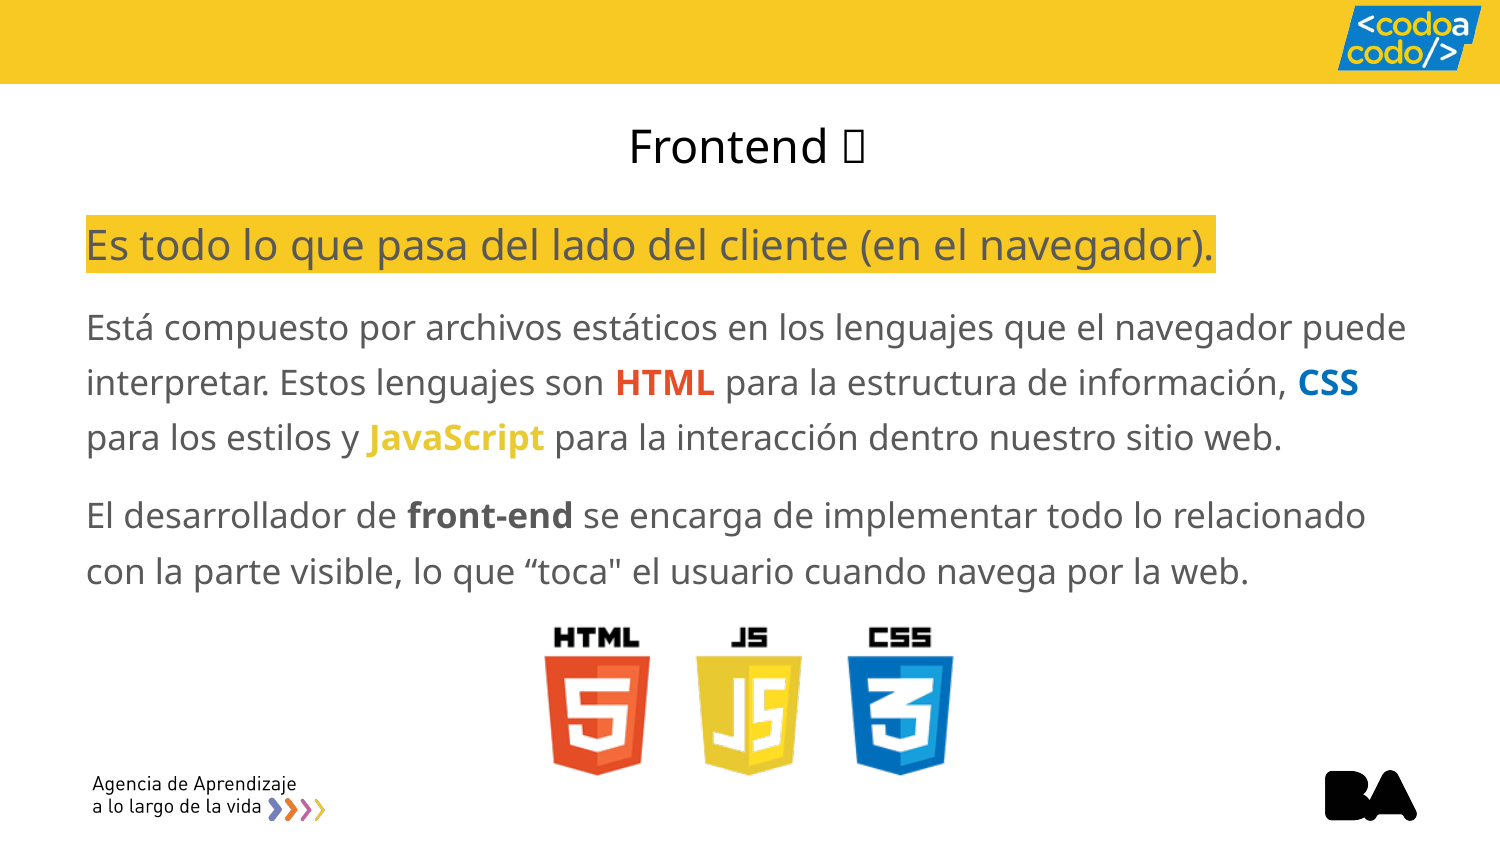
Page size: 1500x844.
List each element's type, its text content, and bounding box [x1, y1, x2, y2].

picture [1337, 5, 1482, 71]
picture [1325, 770, 1417, 821]
picture [522, 616, 975, 787]
title Frontend 🎨 [51, 98, 1446, 192]
list Es todo lo que pasa del lado del cliente (en el navegador). Está compuesto por archivos estáticos en los lenguajes que el navegador puede interpretar. Estos lenguajes son HTML para la estructura de información, CSS para los estilos y JavaScript para la interacción dentro nuestro sitio web. El desarrollador de front-end se encarga de implementar todo lo relacionado con la parte visible, lo que “toca" el usuario cuando navega por la web. [70, 192, 1430, 617]
picture [70, 756, 344, 835]
